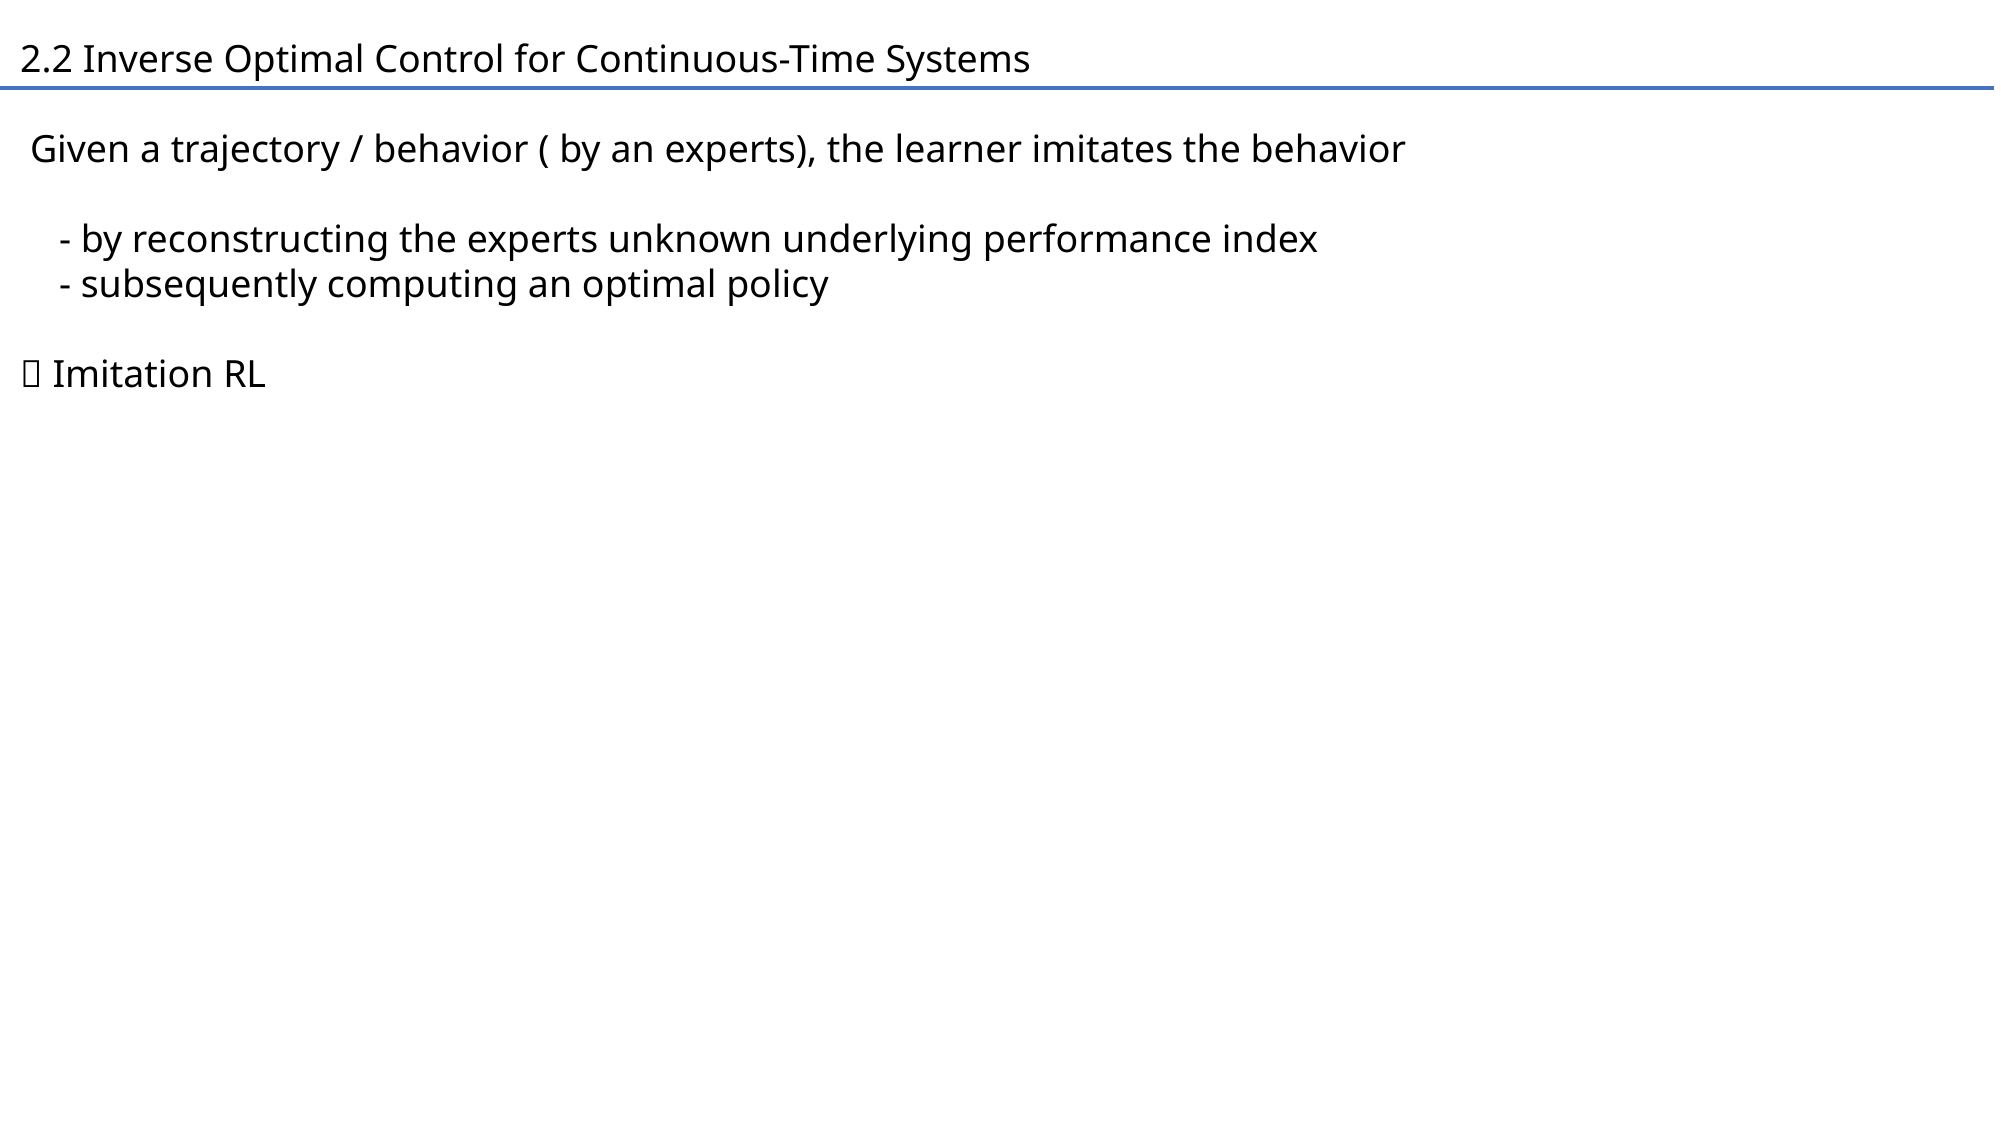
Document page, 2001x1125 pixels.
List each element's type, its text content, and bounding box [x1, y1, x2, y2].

text_box 2.2 Inverse Optimal Control for Continuous-Time Systems Given a trajectory / behavior ( by an experts), the learner imitates the behavior - by reconstructing the experts unknown underlying performance index - subsequently computing an optimal policy  Imitation RL [5, 89, 1736, 448]
text_box 2.2 Inverse Optimal Control for Continuous-Time Systems Given a trajectory / behavior ( by an experts), the learner imitates the behavior - by reconstructing the experts unknown underlying performance index - subsequently computing an optimal policy  Imitation RL [5, 27, 1736, 88]
